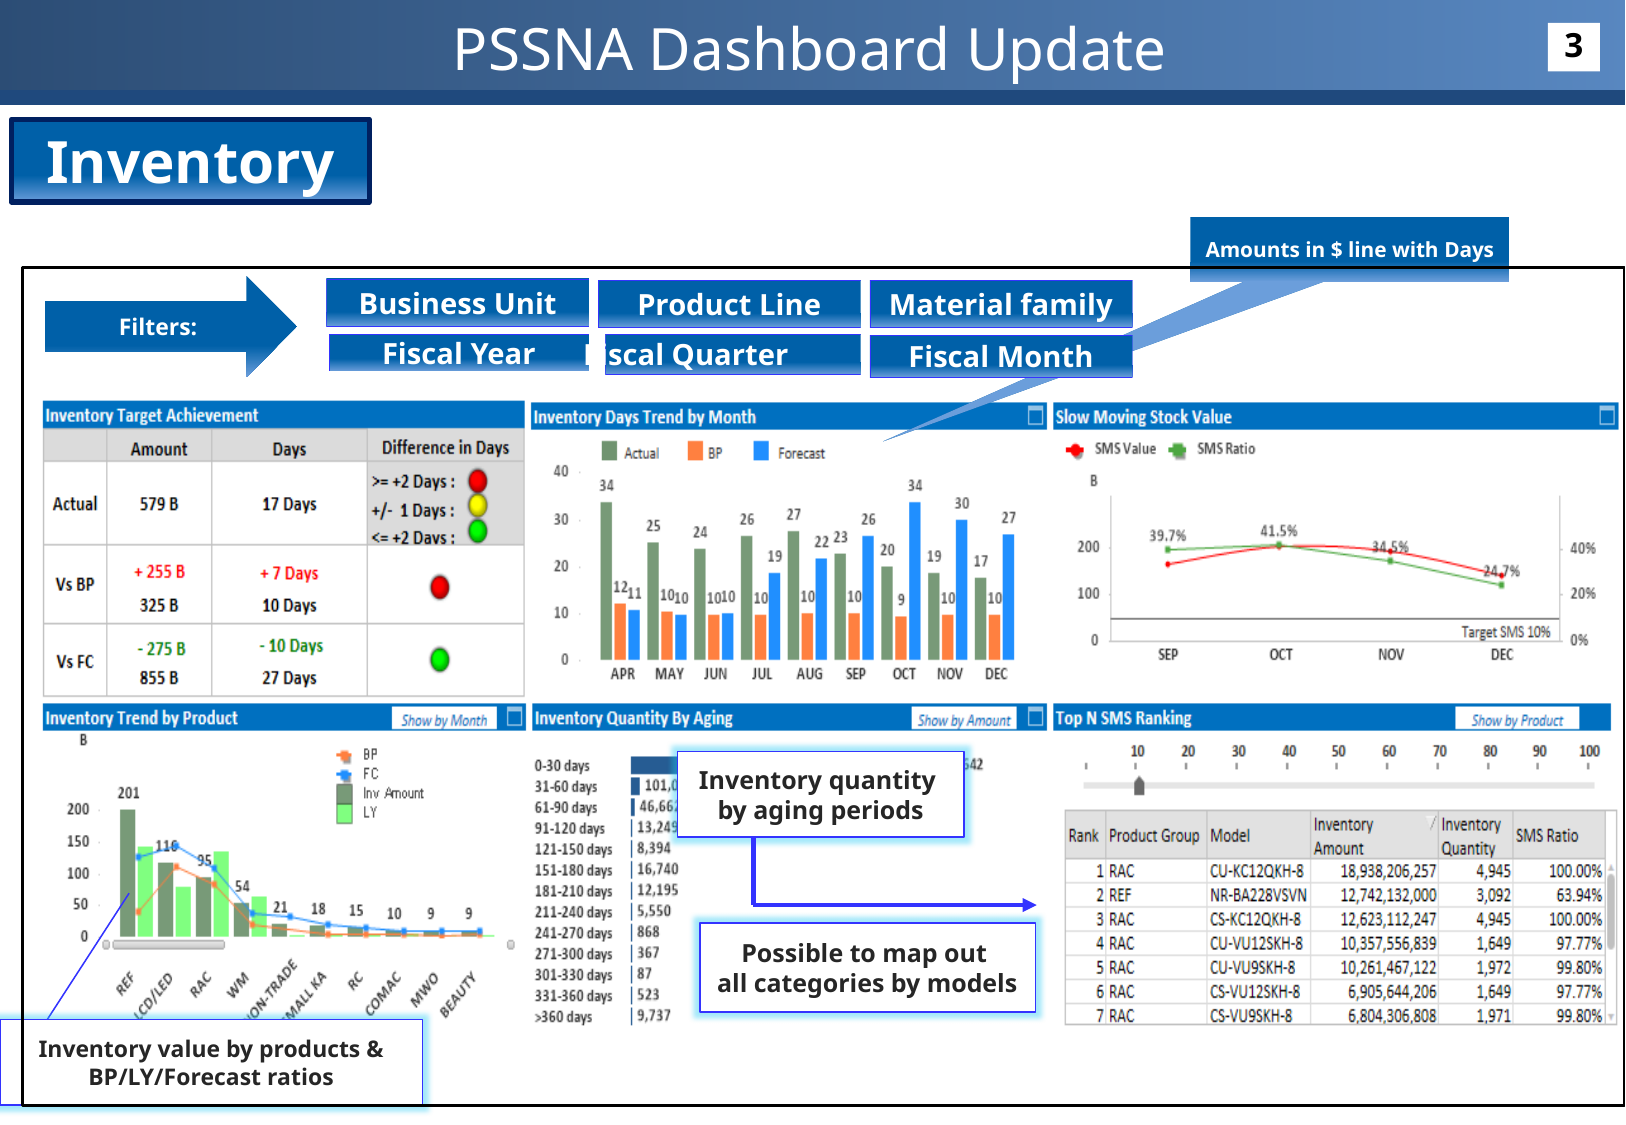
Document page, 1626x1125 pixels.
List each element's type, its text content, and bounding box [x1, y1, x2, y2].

text_box Inventory [9, 117, 371, 204]
text_box Fiscal Year [327, 332, 591, 373]
text_box Amounts in $ line with Days [1188, 214, 1512, 265]
picture [37, 393, 1625, 1032]
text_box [47, 892, 130, 1020]
text_box Fiscal Quarter [603, 332, 863, 376]
text_box Inventory value by products & BP/LY/Forecast ratios [0, 1017, 21, 1107]
text_box Fiscal Month [868, 333, 1134, 379]
text_box [21, 265, 1625, 1107]
text_box 3 [1547, 22, 1600, 72]
title PSSNA Dashboard Update [22, 2, 1597, 93]
slide_number 3 [1225, 15, 1605, 75]
